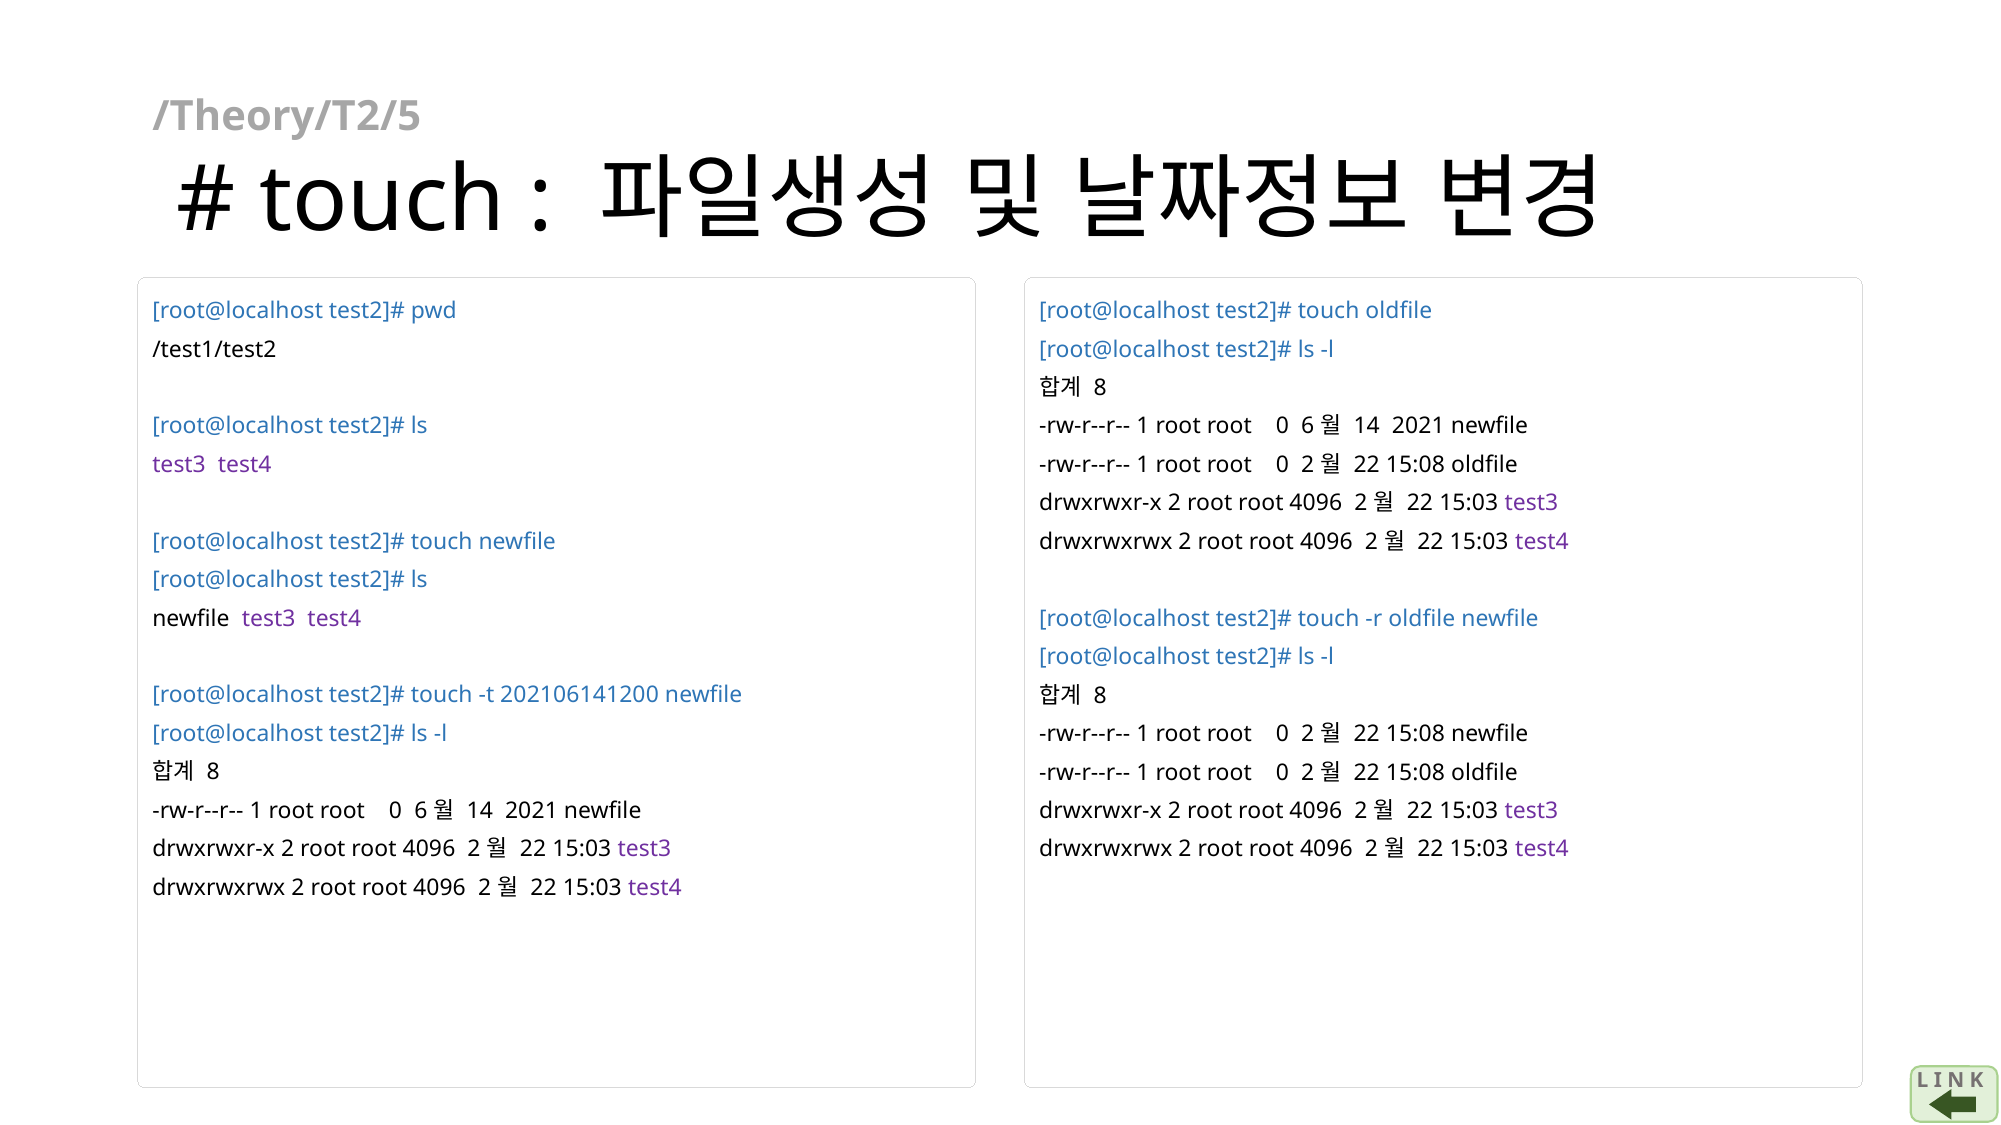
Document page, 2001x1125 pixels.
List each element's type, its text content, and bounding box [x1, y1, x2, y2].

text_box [1901, 1059, 2000, 1125]
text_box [137, 277, 976, 1088]
title /Theory/T2/5 # touch : 파일생성 및 날짜정보 변경 [137, 59, 1863, 278]
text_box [1024, 277, 1863, 1088]
